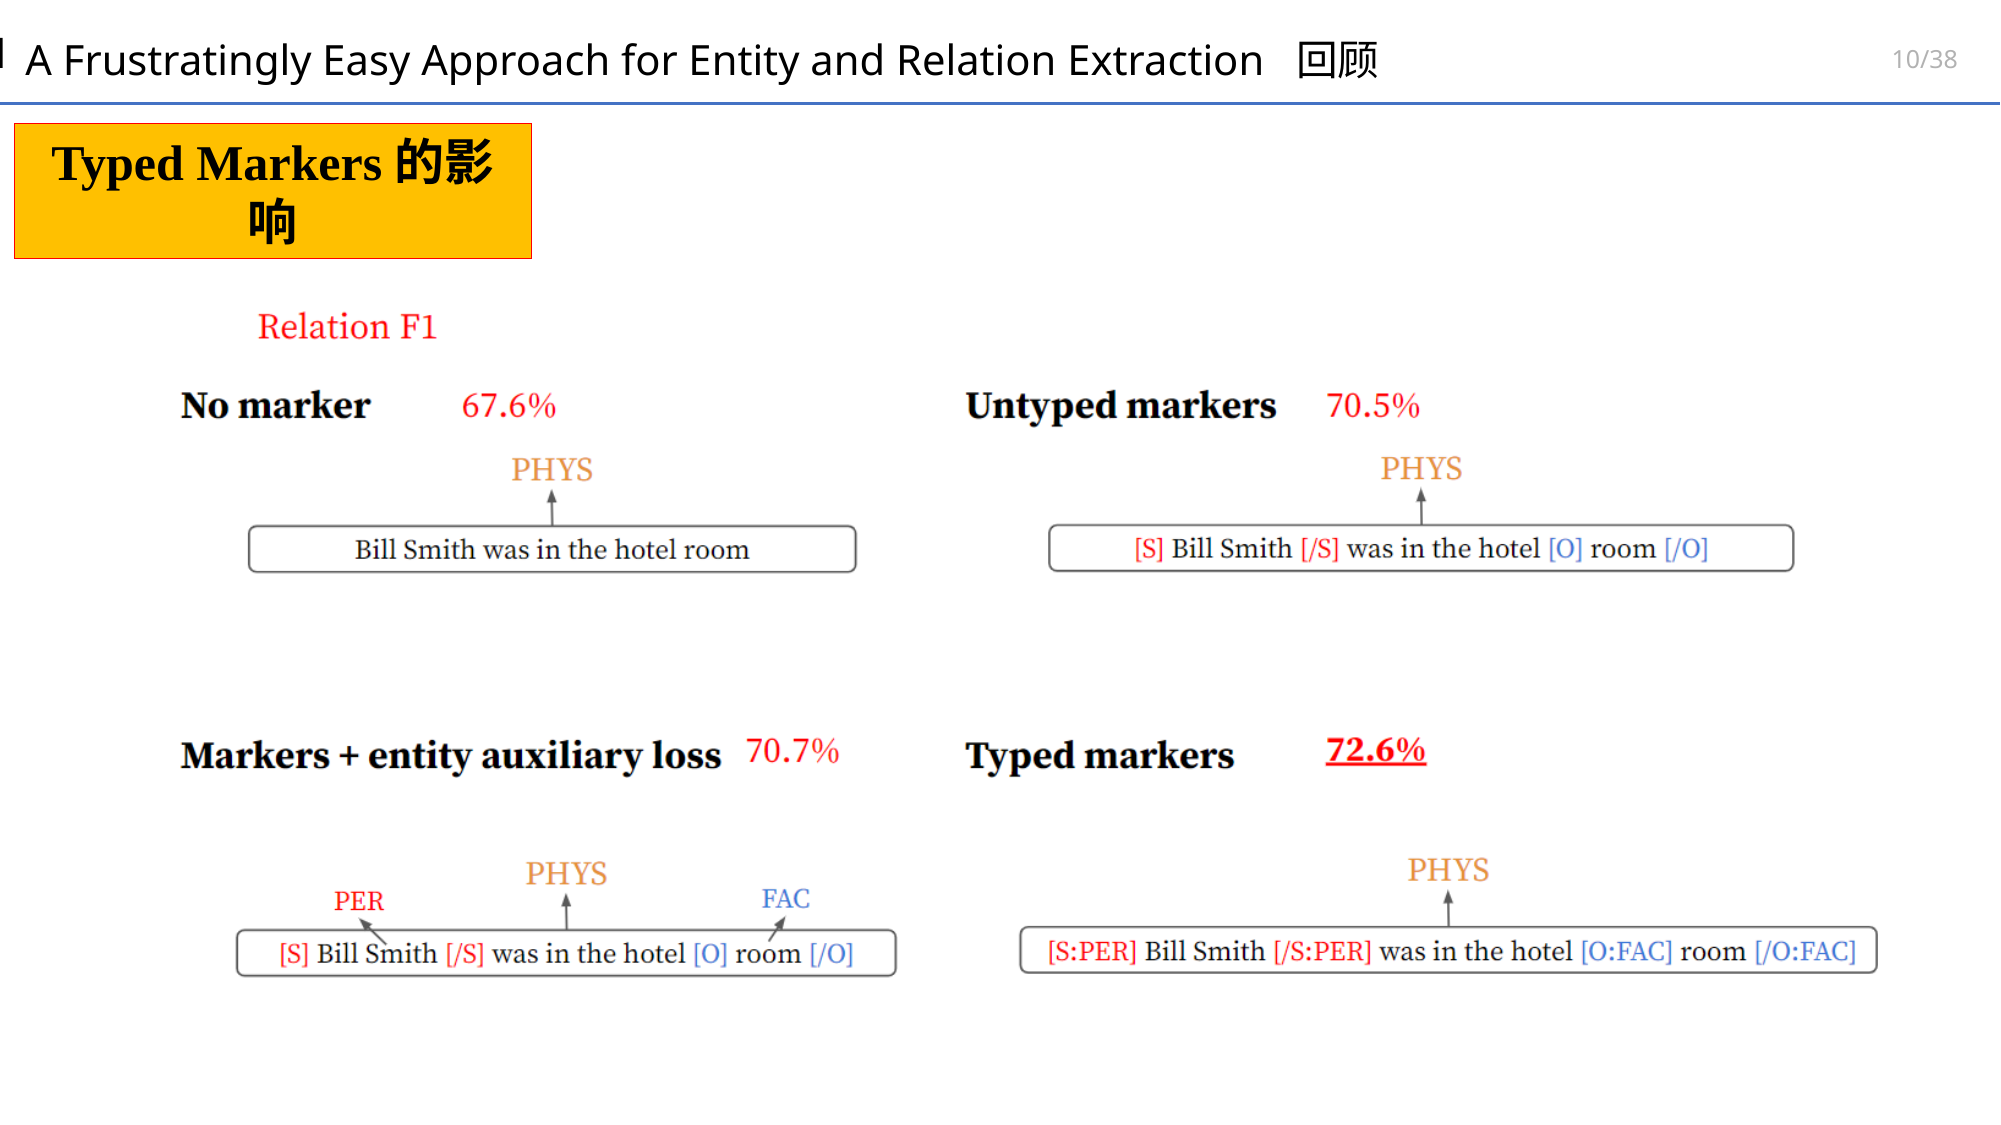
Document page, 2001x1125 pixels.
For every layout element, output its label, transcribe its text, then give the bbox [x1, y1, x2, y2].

text_box A Frustratingly Easy Approach for Entity and Relation Extraction 回顾 [0, 26, 1395, 92]
picture [100, 292, 1900, 1002]
text_box Typed Markers的影响 [14, 123, 532, 259]
slide_number 10/38 [1616, 30, 1973, 91]
